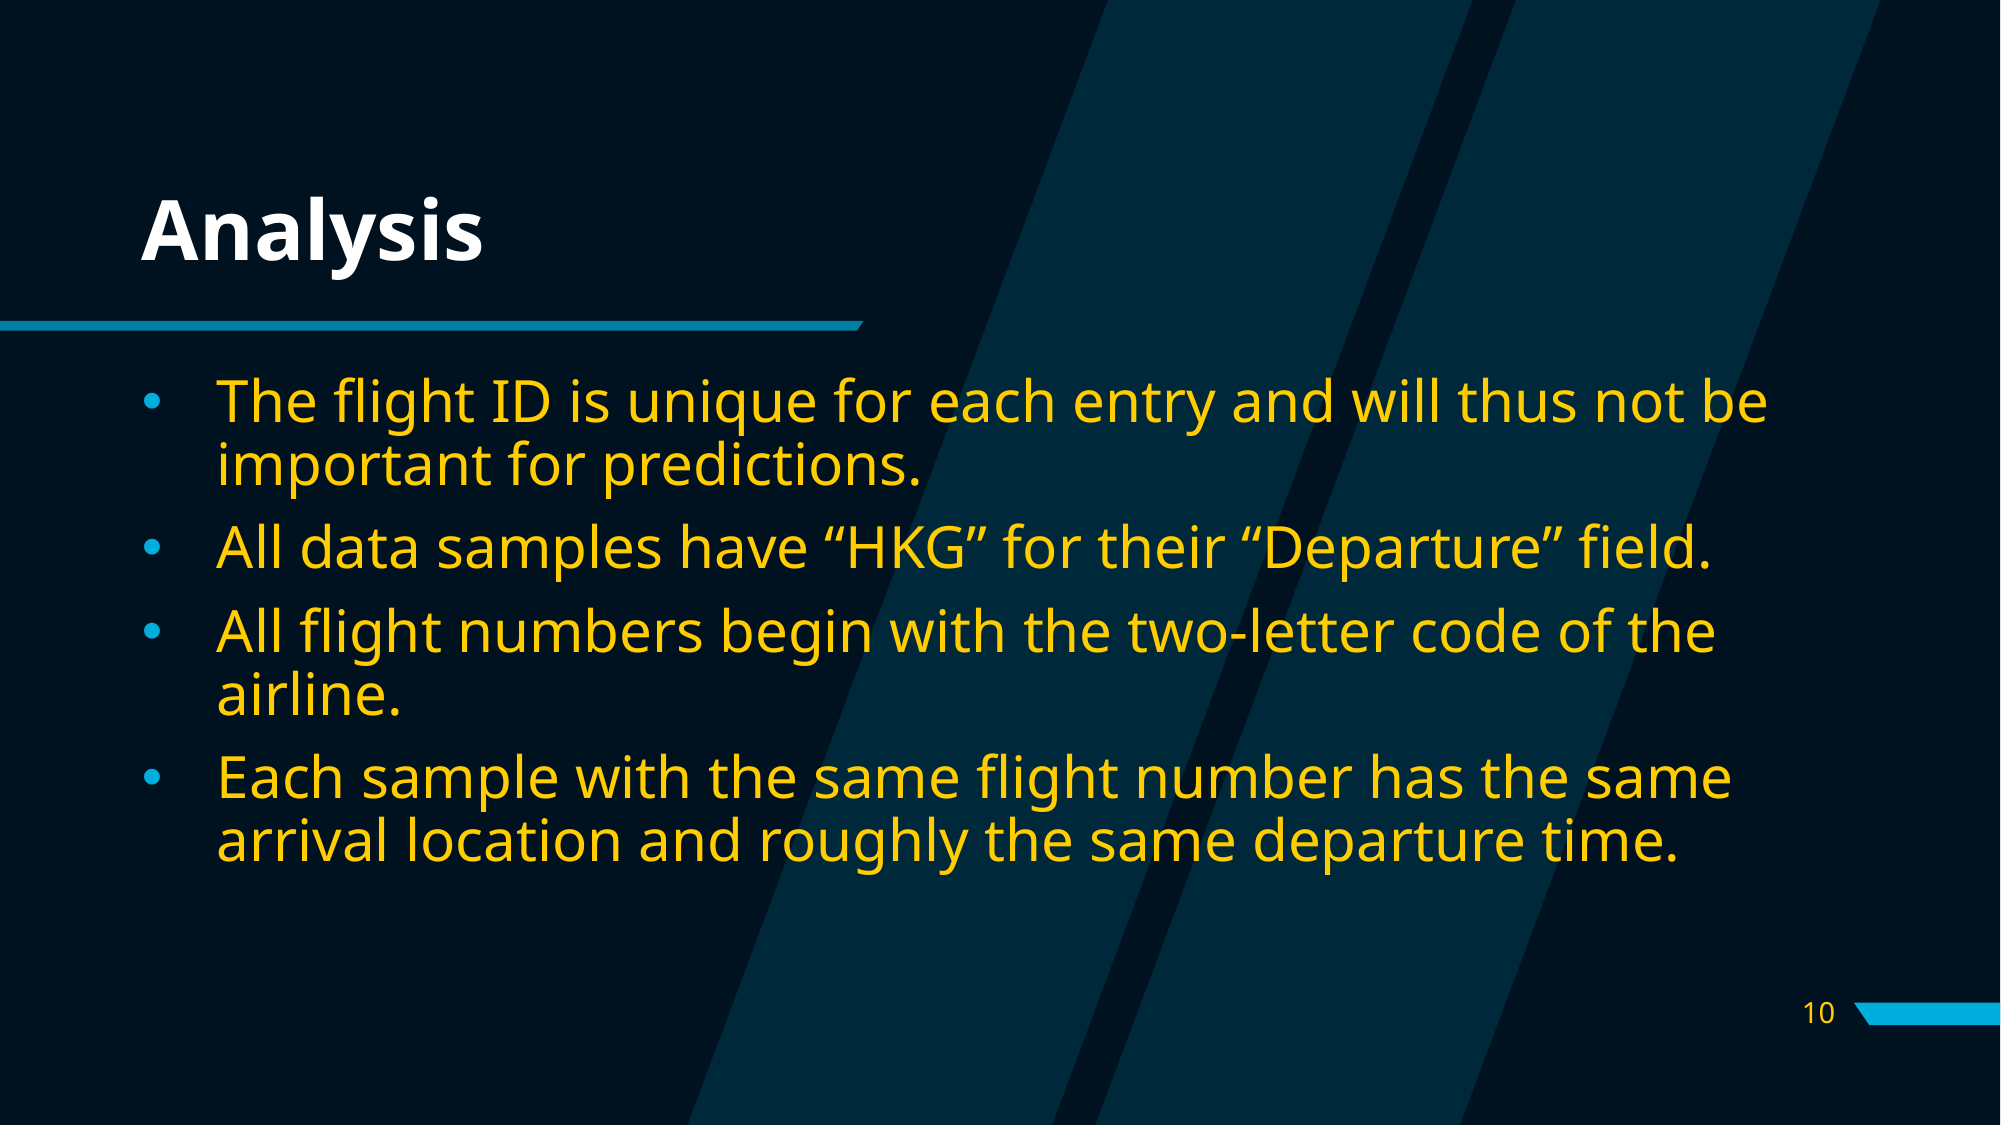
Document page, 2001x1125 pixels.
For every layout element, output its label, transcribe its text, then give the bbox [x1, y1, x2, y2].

slide_number 10 [1760, 984, 1851, 1045]
list The flight ID is unique for each entry and will thus not be important for predictions. All data samples have “HKG” for their “Departure” field. All flight numbers begin with the two-letter code of the airline. Each sample with the same flight number has the same arrival location and roughly the same departure time. [126, 364, 1804, 985]
title Analysis [126, 169, 957, 298]
